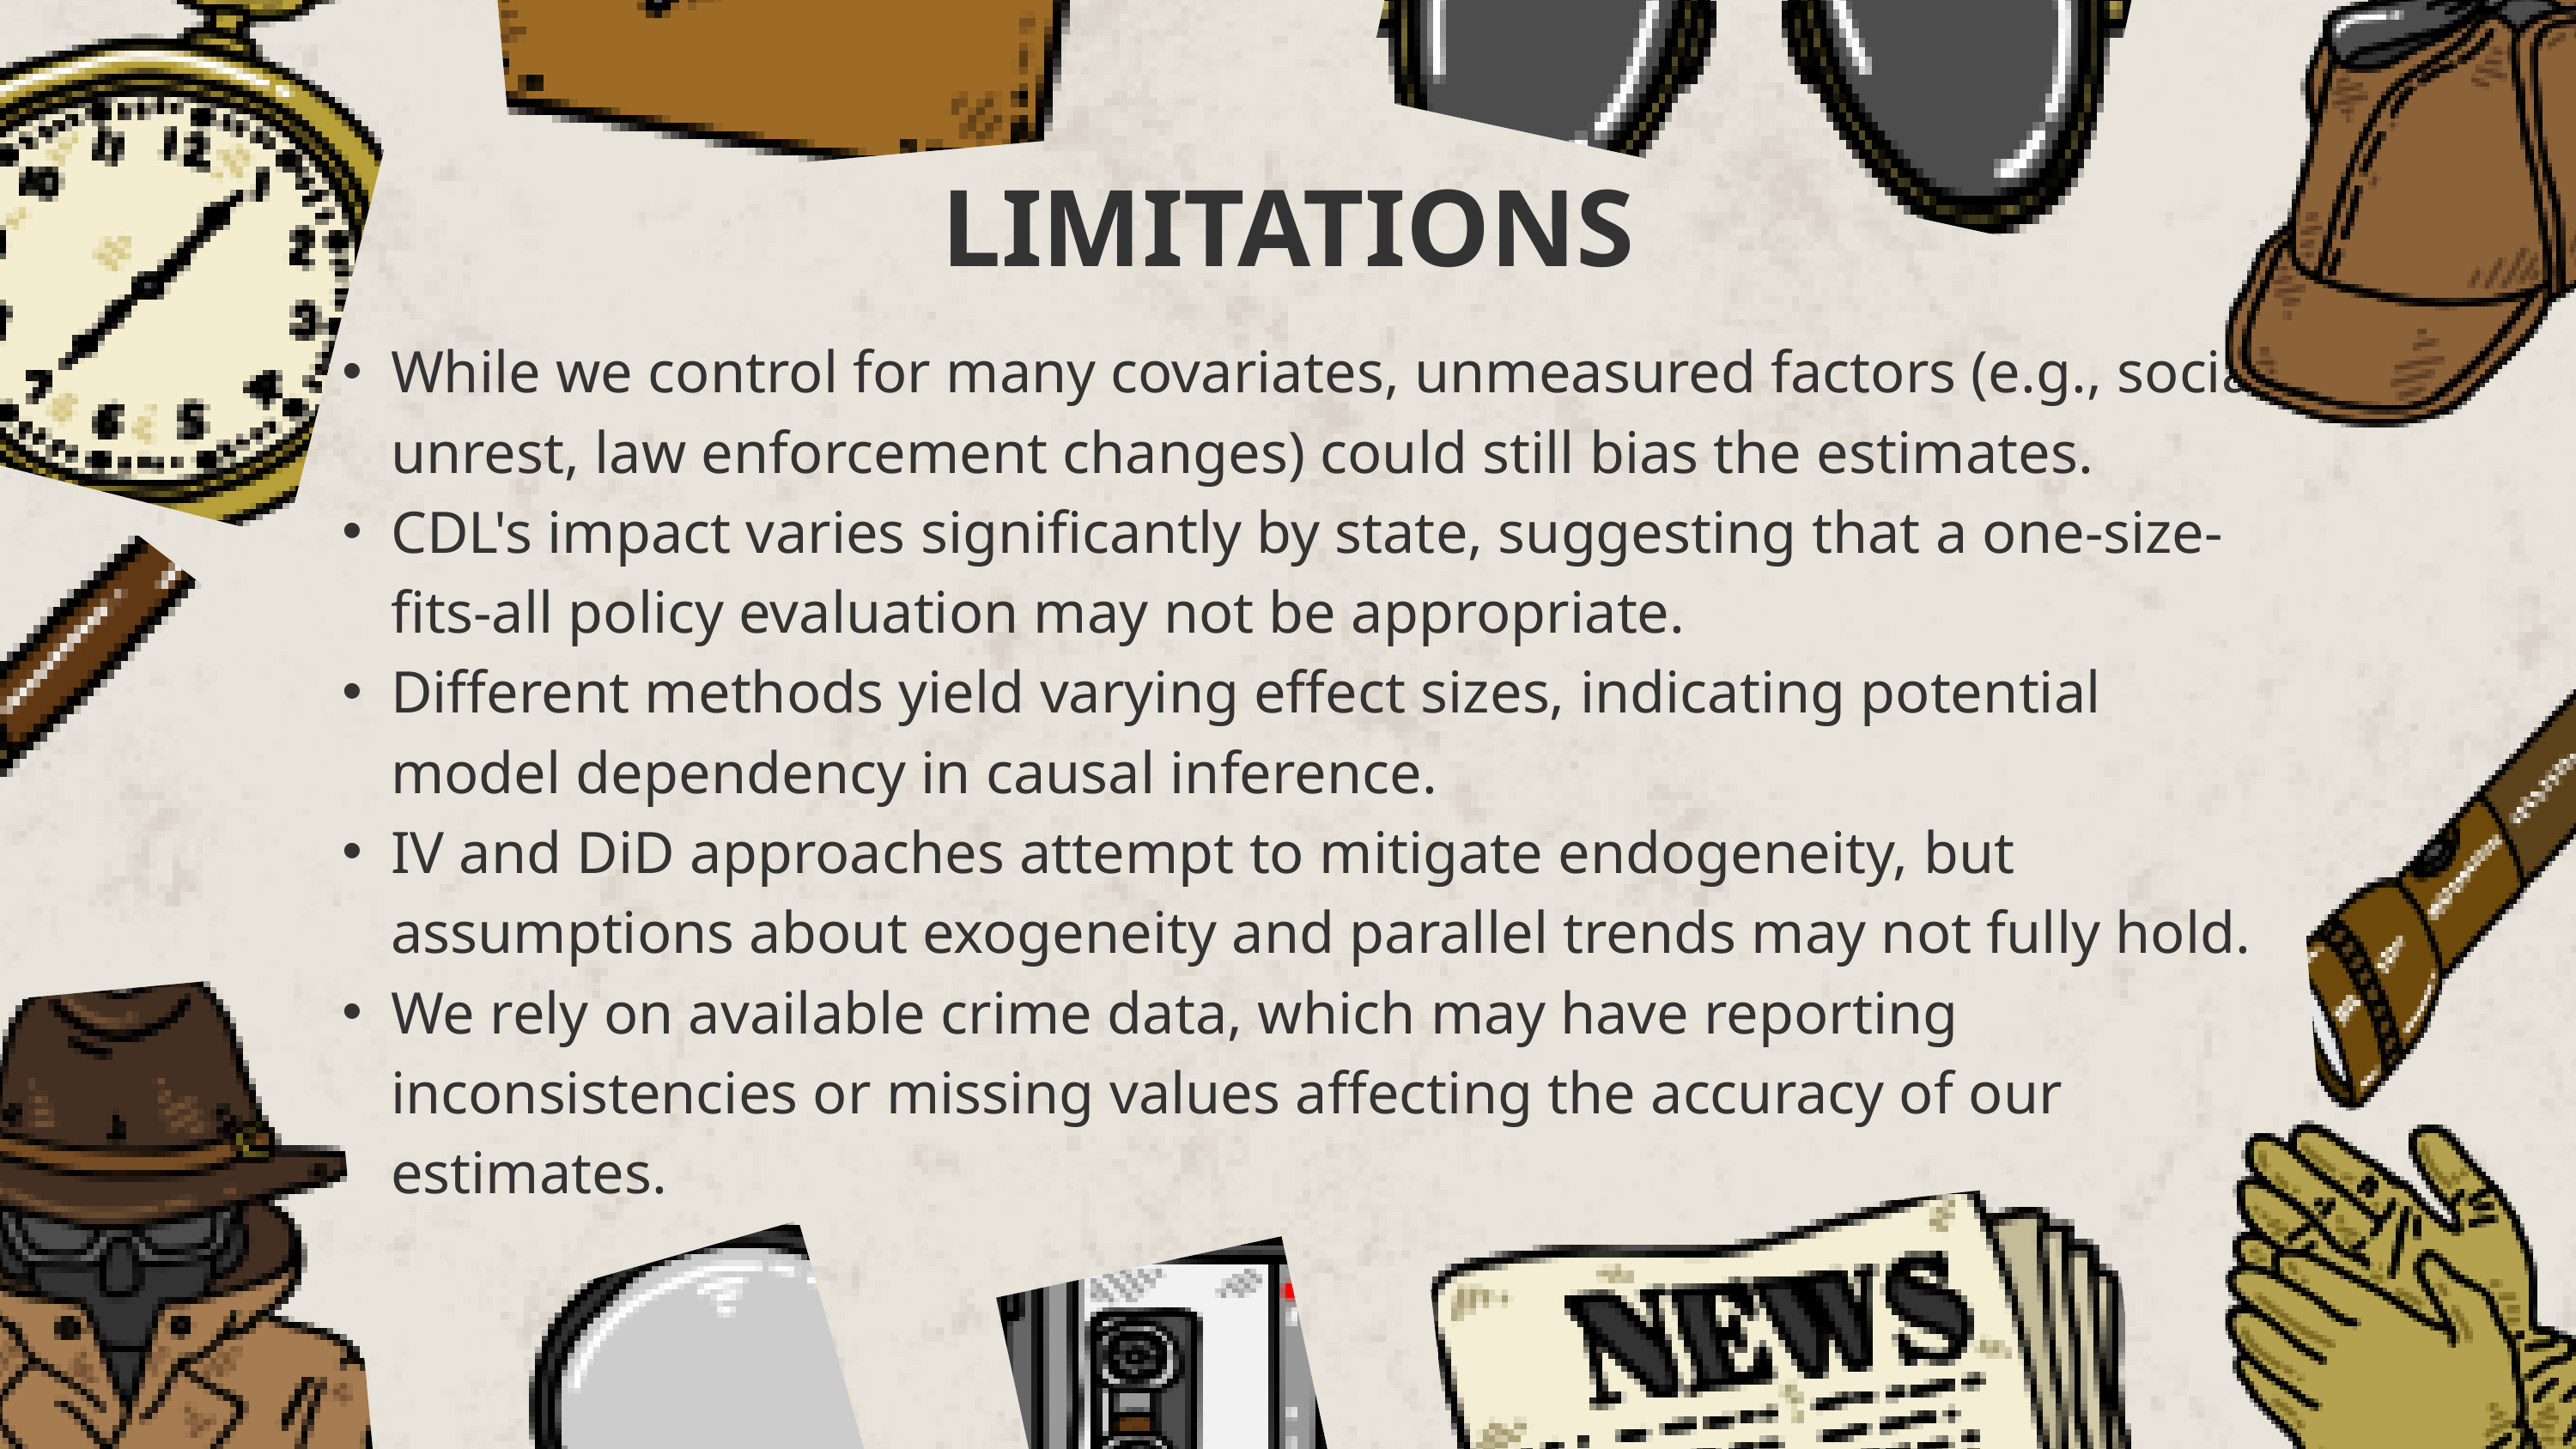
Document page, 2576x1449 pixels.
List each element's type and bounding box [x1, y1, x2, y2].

text_box [0, 0, 2576, 1449]
